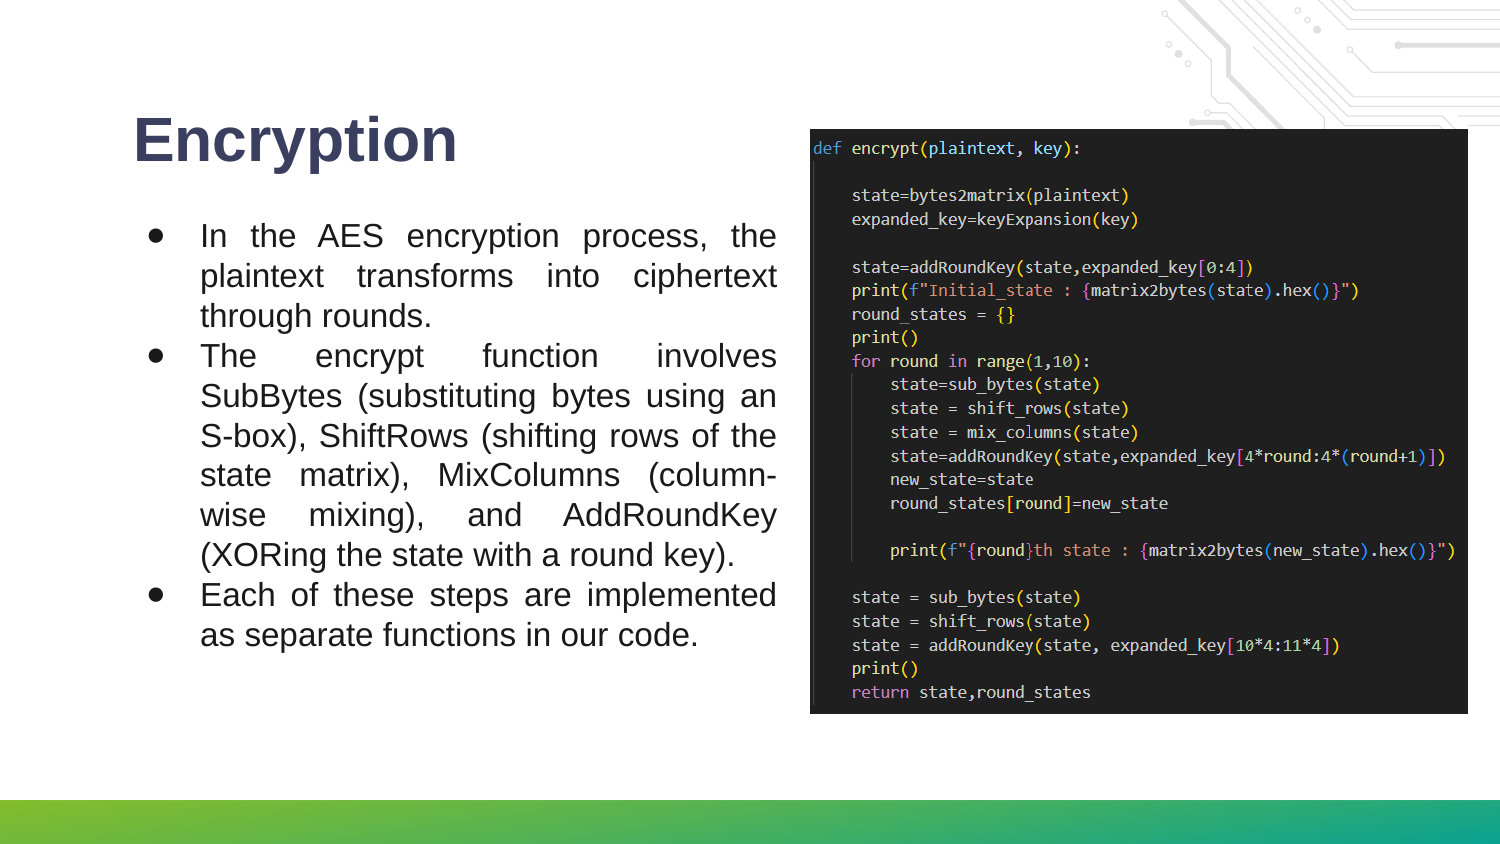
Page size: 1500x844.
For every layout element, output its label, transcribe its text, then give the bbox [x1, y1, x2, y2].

picture [0, 800, 1500, 844]
text_box In the AES encryption process, the plaintext transforms into ciphertext through rounds. The encrypt function involves SubBytes (substituting bytes using an S-box), ShiftRows (shifting rows of the state matrix), MixColumns (column-wise mixing), and AddRoundKey (XORing the state with a round key). Each of these steps are implemented as separate functions in our code. [109, 199, 793, 731]
title Encryption [118, 72, 1382, 167]
picture [809, 129, 1468, 715]
